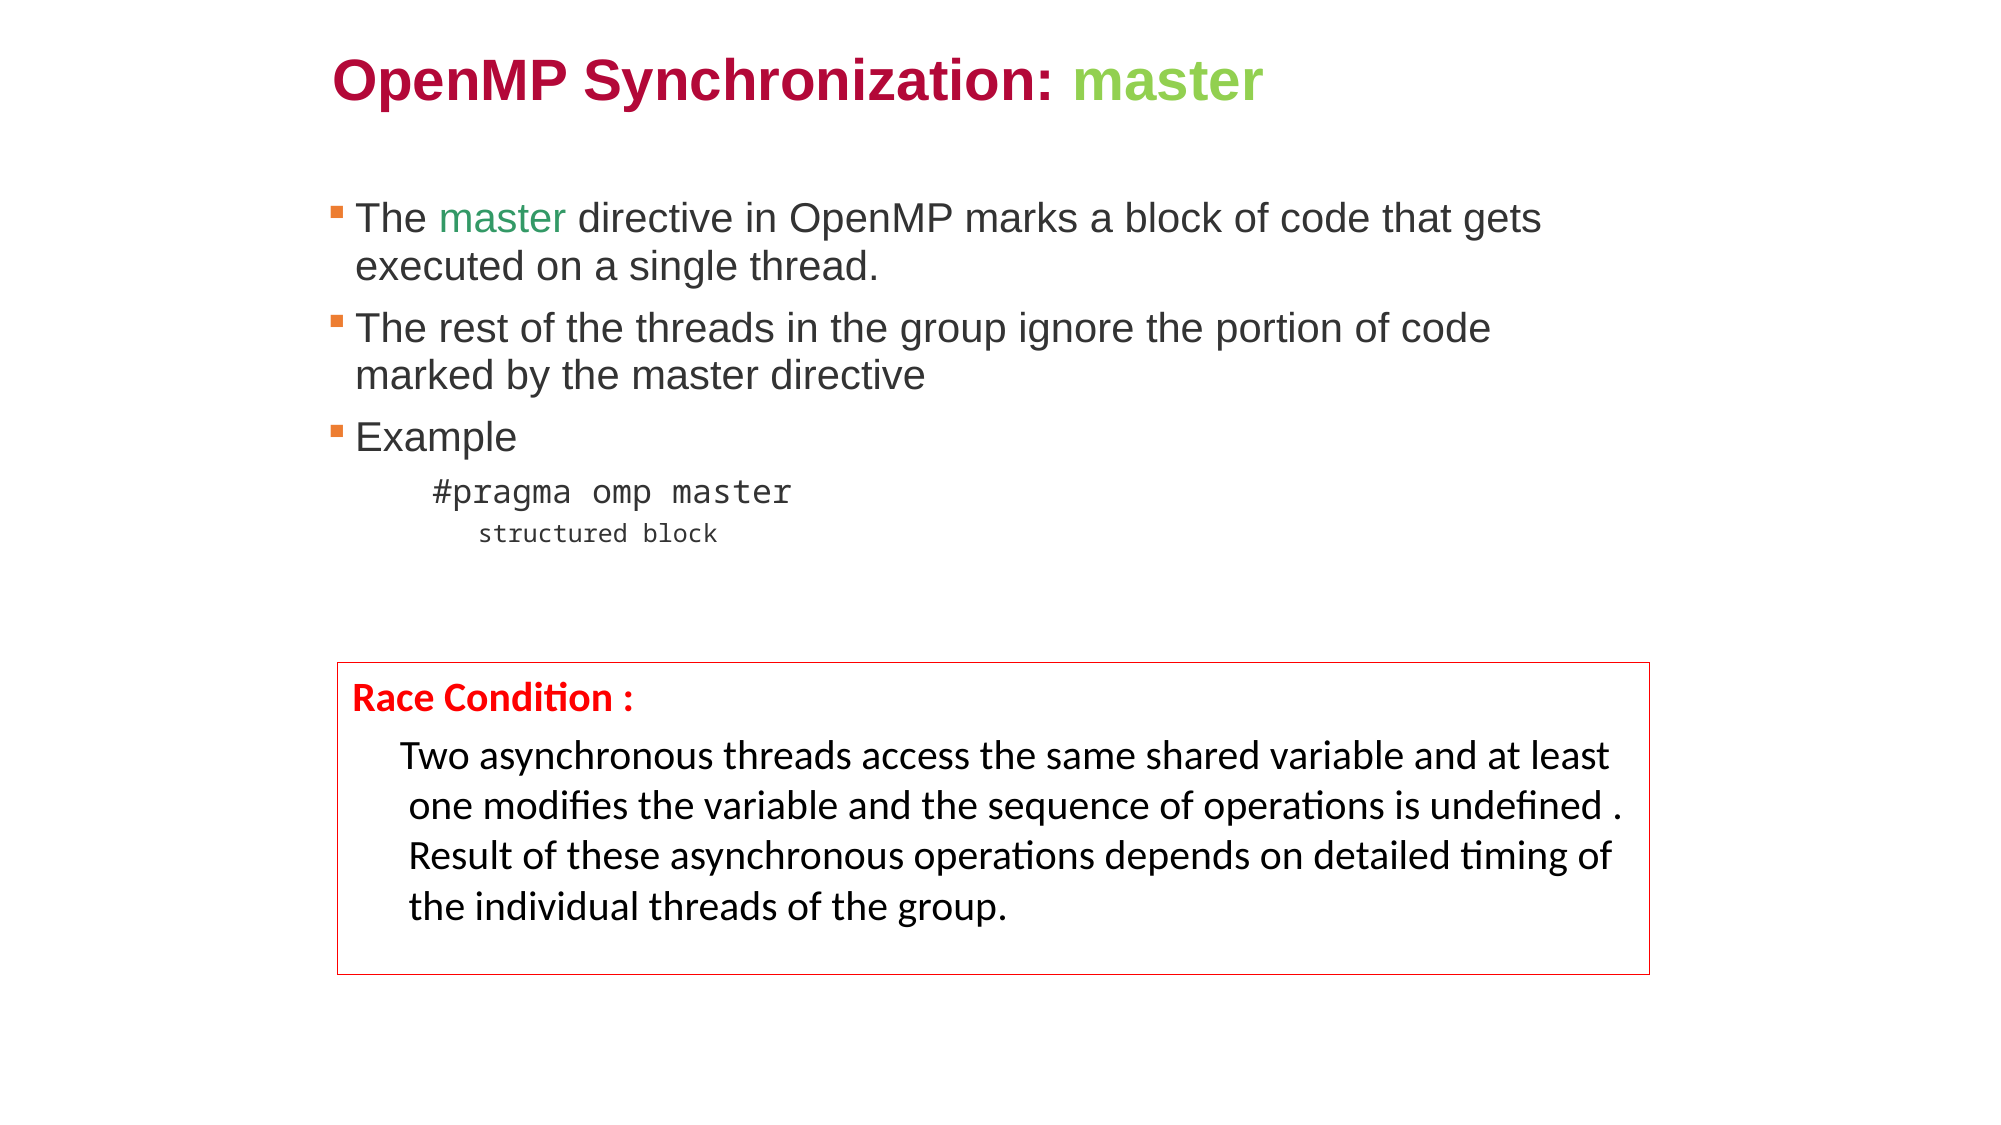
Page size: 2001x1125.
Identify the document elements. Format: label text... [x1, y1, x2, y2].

text_box Race Condition : Two asynchronous threads access the same shared variable and at least one modifies the variable and the sequence of operations is undefined . Result of these asynchronous operations depends on detailed timing of the individual threads of the group. [337, 662, 1650, 975]
text_box OpenMP Synchronization: master [317, 48, 1679, 141]
text_box The master directive in OpenMP marks a block of code that gets executed on a single thread. The rest of the threads in the group ignore the portion of code marked by the master directive Example #pragma omp master structured block [312, 187, 1638, 575]
